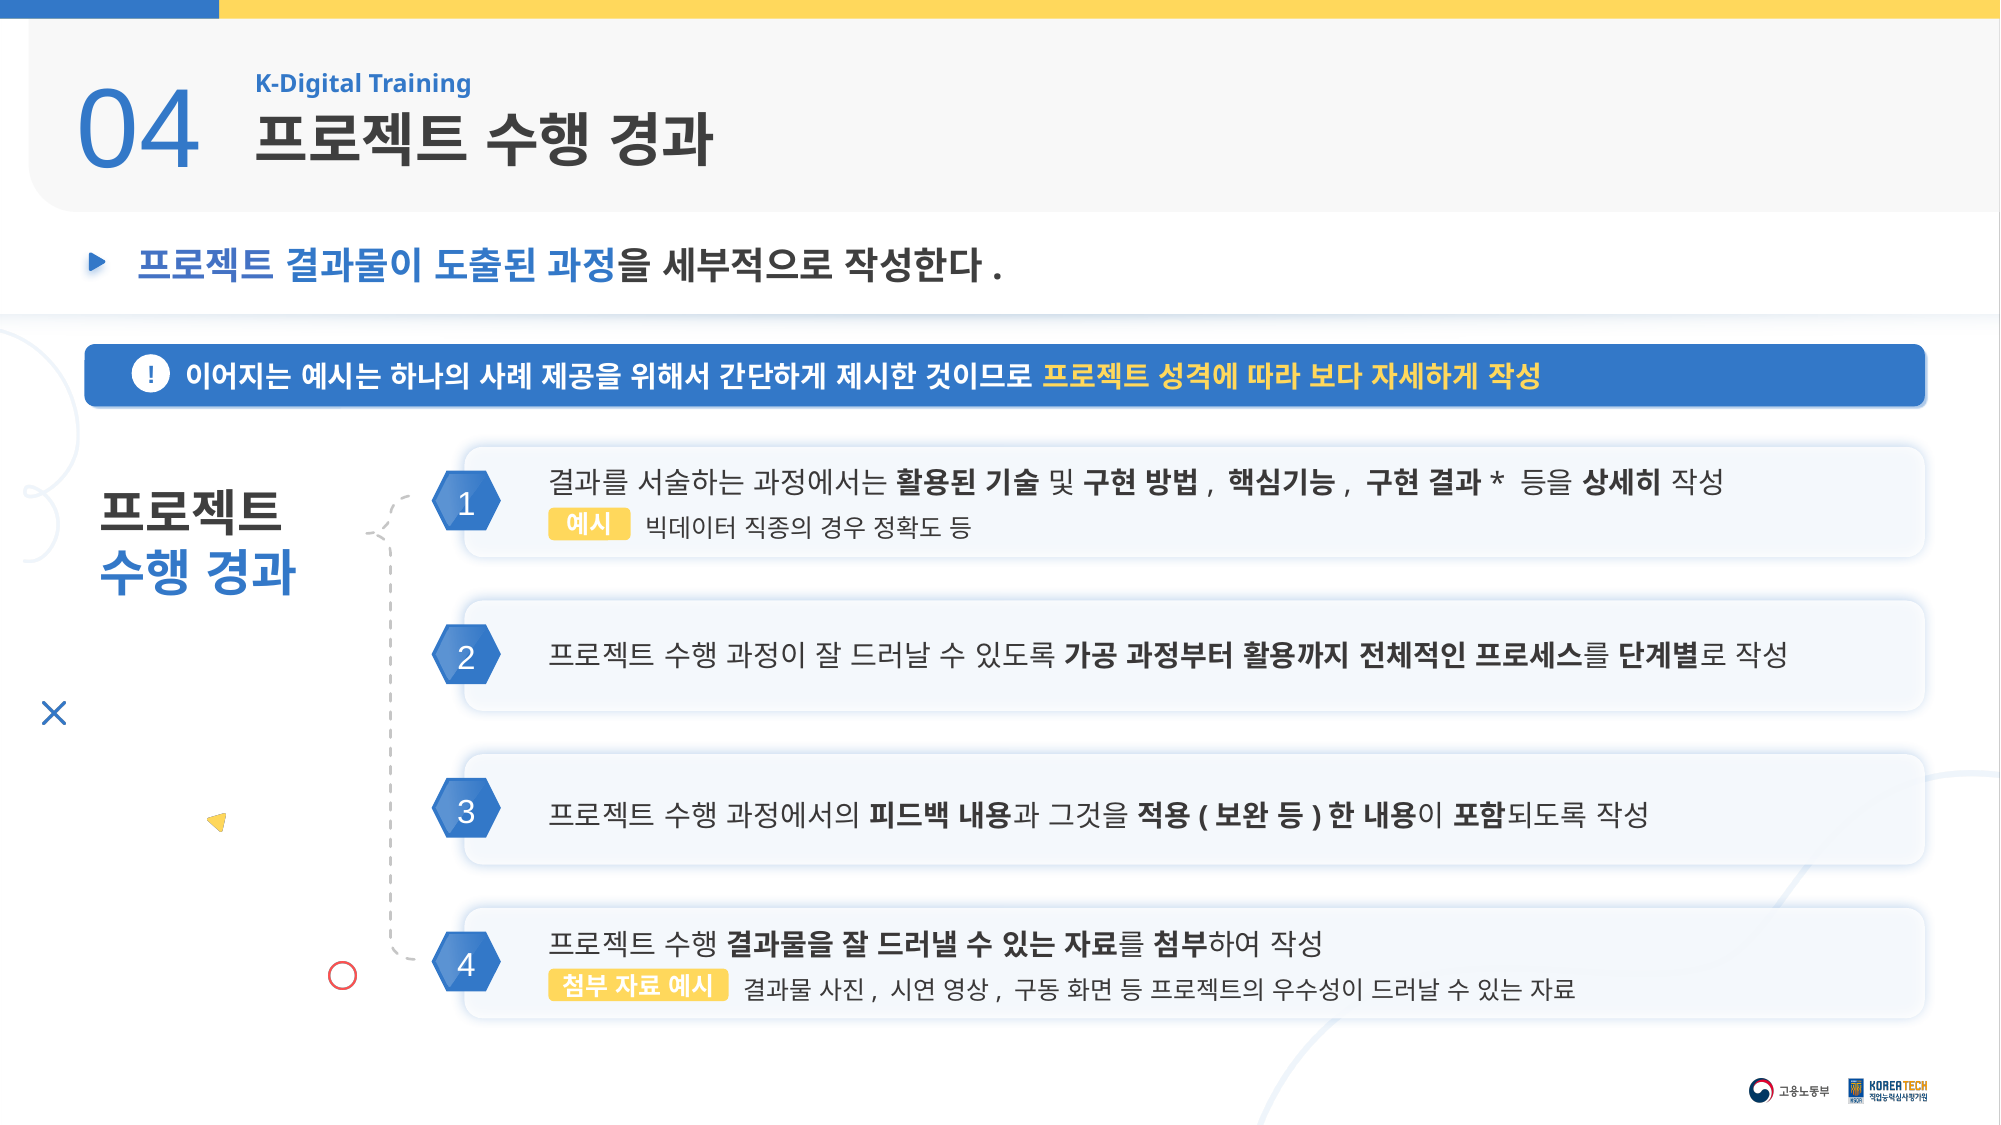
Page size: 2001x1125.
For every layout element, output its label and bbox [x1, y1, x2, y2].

text_box [1749, 1078, 1927, 1104]
text_box [430, 753, 1925, 865]
text_box [41, 701, 358, 990]
text_box [61, 54, 1038, 192]
text_box [430, 446, 1925, 558]
picture [0, 0, 2000, 1125]
text_box [88, 234, 1816, 296]
text_box [430, 907, 1925, 1019]
text_box [84, 343, 1957, 407]
text_box [430, 600, 1945, 712]
